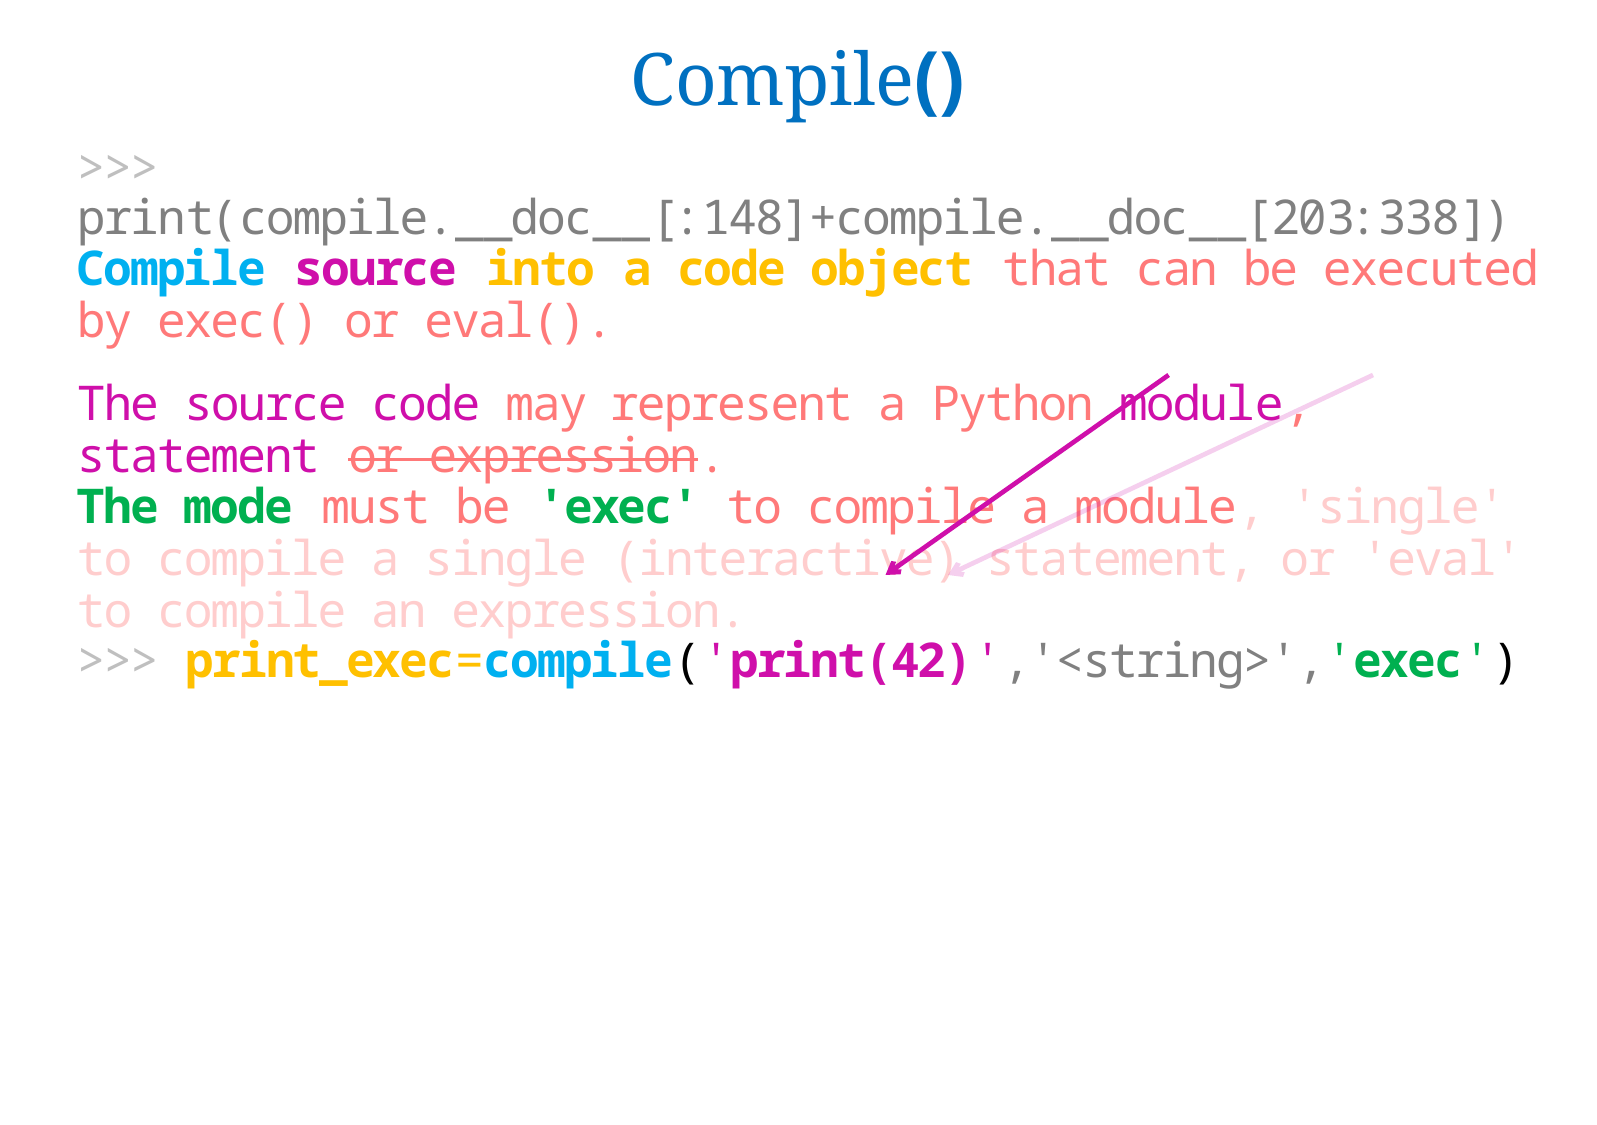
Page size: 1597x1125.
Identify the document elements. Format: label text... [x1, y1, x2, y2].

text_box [1169, 374, 1374, 575]
list >>> print(compile.__doc__[:148]+compile.__doc__[203:338]) Compile source into a code object that can be executed by exec() or eval(). The source code may represent a Python module, statement or expression. The mode must be 'exec' to compile a module, 'single' to compile a single (interactive) statement, or 'eval' to compile an expression. >>> print_exec=compile('print(42)','<string>','exec') [61, 137, 1569, 1125]
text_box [885, 374, 1169, 575]
text_box Compile() [48, 34, 1548, 151]
